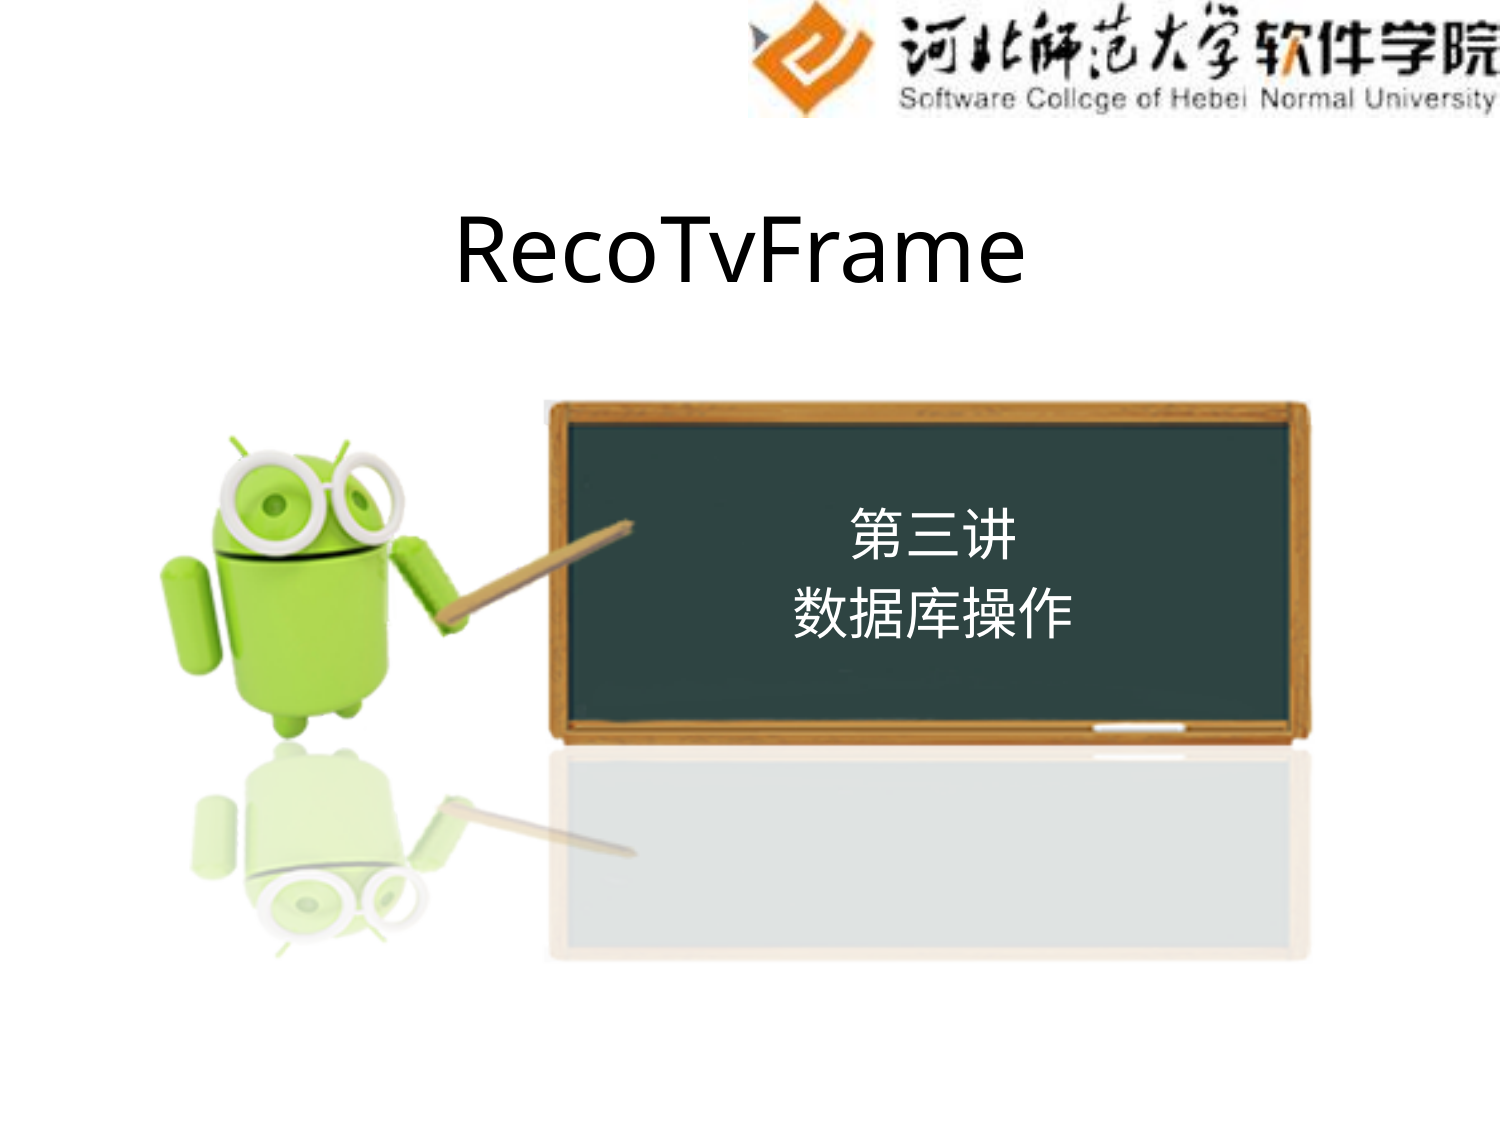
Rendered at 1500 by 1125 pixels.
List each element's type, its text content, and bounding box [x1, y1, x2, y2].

picture [748, 0, 1500, 118]
picture [135, 385, 1345, 976]
subtitle 第三讲 数据库操作 [608, 491, 1258, 669]
title RecoTvFrame [102, 125, 1378, 367]
